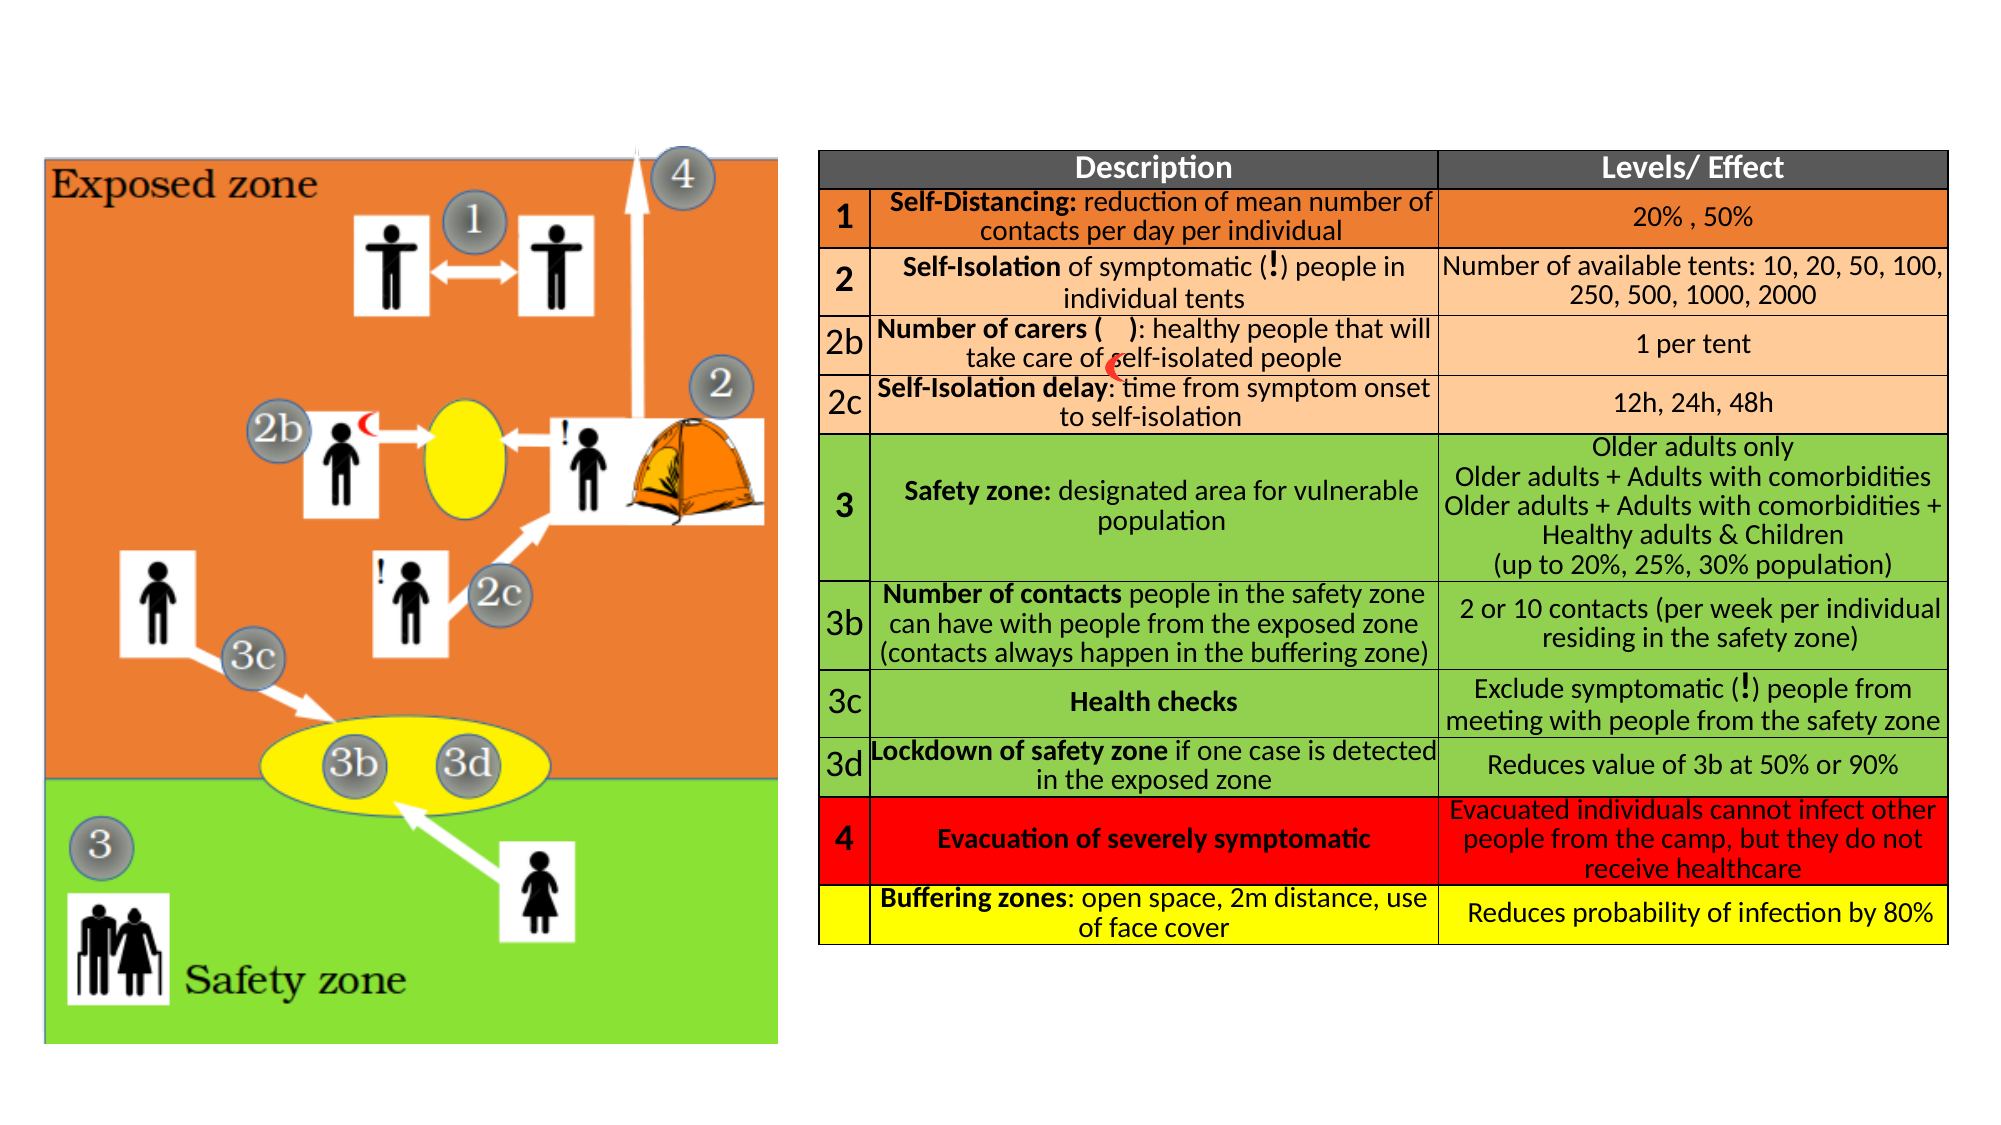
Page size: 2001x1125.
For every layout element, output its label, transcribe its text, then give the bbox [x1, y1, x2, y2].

table_cell 3 [820, 435, 869, 580]
table_cell Older adults only Older adults + Adults with comorbidities Older adults + Adults with comorbidities + Healthy adults & Children (up to 20%, 25%, 30% population) [1439, 435, 1947, 581]
table_cell Self-Isolation of symptomatic (!) people in individual tents [871, 249, 1438, 315]
table_cell Number of available tents: 10, 20, 50, 100, 250, 500, 1000, 2000 [1439, 249, 1947, 315]
table_cell 3b [820, 582, 869, 669]
table_cell Number of carers ( ): healthy people that will take care of self-isolated people [871, 316, 1438, 375]
table_cell 20% , 50% [1439, 190, 1947, 247]
table_cell [820, 886, 869, 944]
picture [1105, 351, 1128, 382]
table_cell Self-Isolation delay: time from symptom onset to self-isolation [871, 376, 1438, 433]
table_cell 2 or 10 contacts (per week per individual residing in the safety zone) [1439, 582, 1947, 669]
table_cell 2 [820, 249, 869, 315]
table_cell Safety zone: designated area for vulnerable population [871, 435, 1438, 581]
table_cell Reduces probability of infection by 80% [1439, 886, 1947, 944]
table_cell Evacuated individuals cannot infect other people from the camp, but they do not receive healthcare [1439, 798, 1947, 884]
table_cell 3d [820, 738, 869, 796]
table_cell 1 [820, 190, 869, 247]
table_header [820, 151, 870, 188]
table_cell Evacuation of severely symptomatic [871, 798, 1438, 884]
table_cell 2b [820, 317, 869, 374]
table_cell Self-Distancing: reduction of mean number of contacts per day per individual [871, 190, 1438, 247]
table_cell Health checks [871, 670, 1438, 737]
table_cell 4 [820, 798, 869, 884]
picture [36, 146, 778, 1044]
table_header Description [870, 151, 1437, 188]
table_cell Reduces value of 3b at 50% or 90% [1439, 738, 1947, 796]
table_cell Lockdown of safety zone if one case is detected in the exposed zone [871, 738, 1438, 796]
table_cell 1 per tent [1439, 316, 1947, 375]
table_cell 3c [820, 671, 869, 737]
table_header Levels/ Effect [1439, 151, 1947, 188]
table_cell Exclude symptomatic (!) people from meeting with people from the safety zone [1439, 670, 1947, 737]
table_cell Buffering zones: open space, 2m distance, use of face cover [871, 886, 1438, 944]
table_cell 2c [820, 376, 869, 433]
table_cell 12h, 24h, 48h [1439, 376, 1947, 433]
table_cell Number of contacts people in the safety zone can have with people from the exposed zone (contacts always happen in the buffering zone) [871, 582, 1438, 669]
